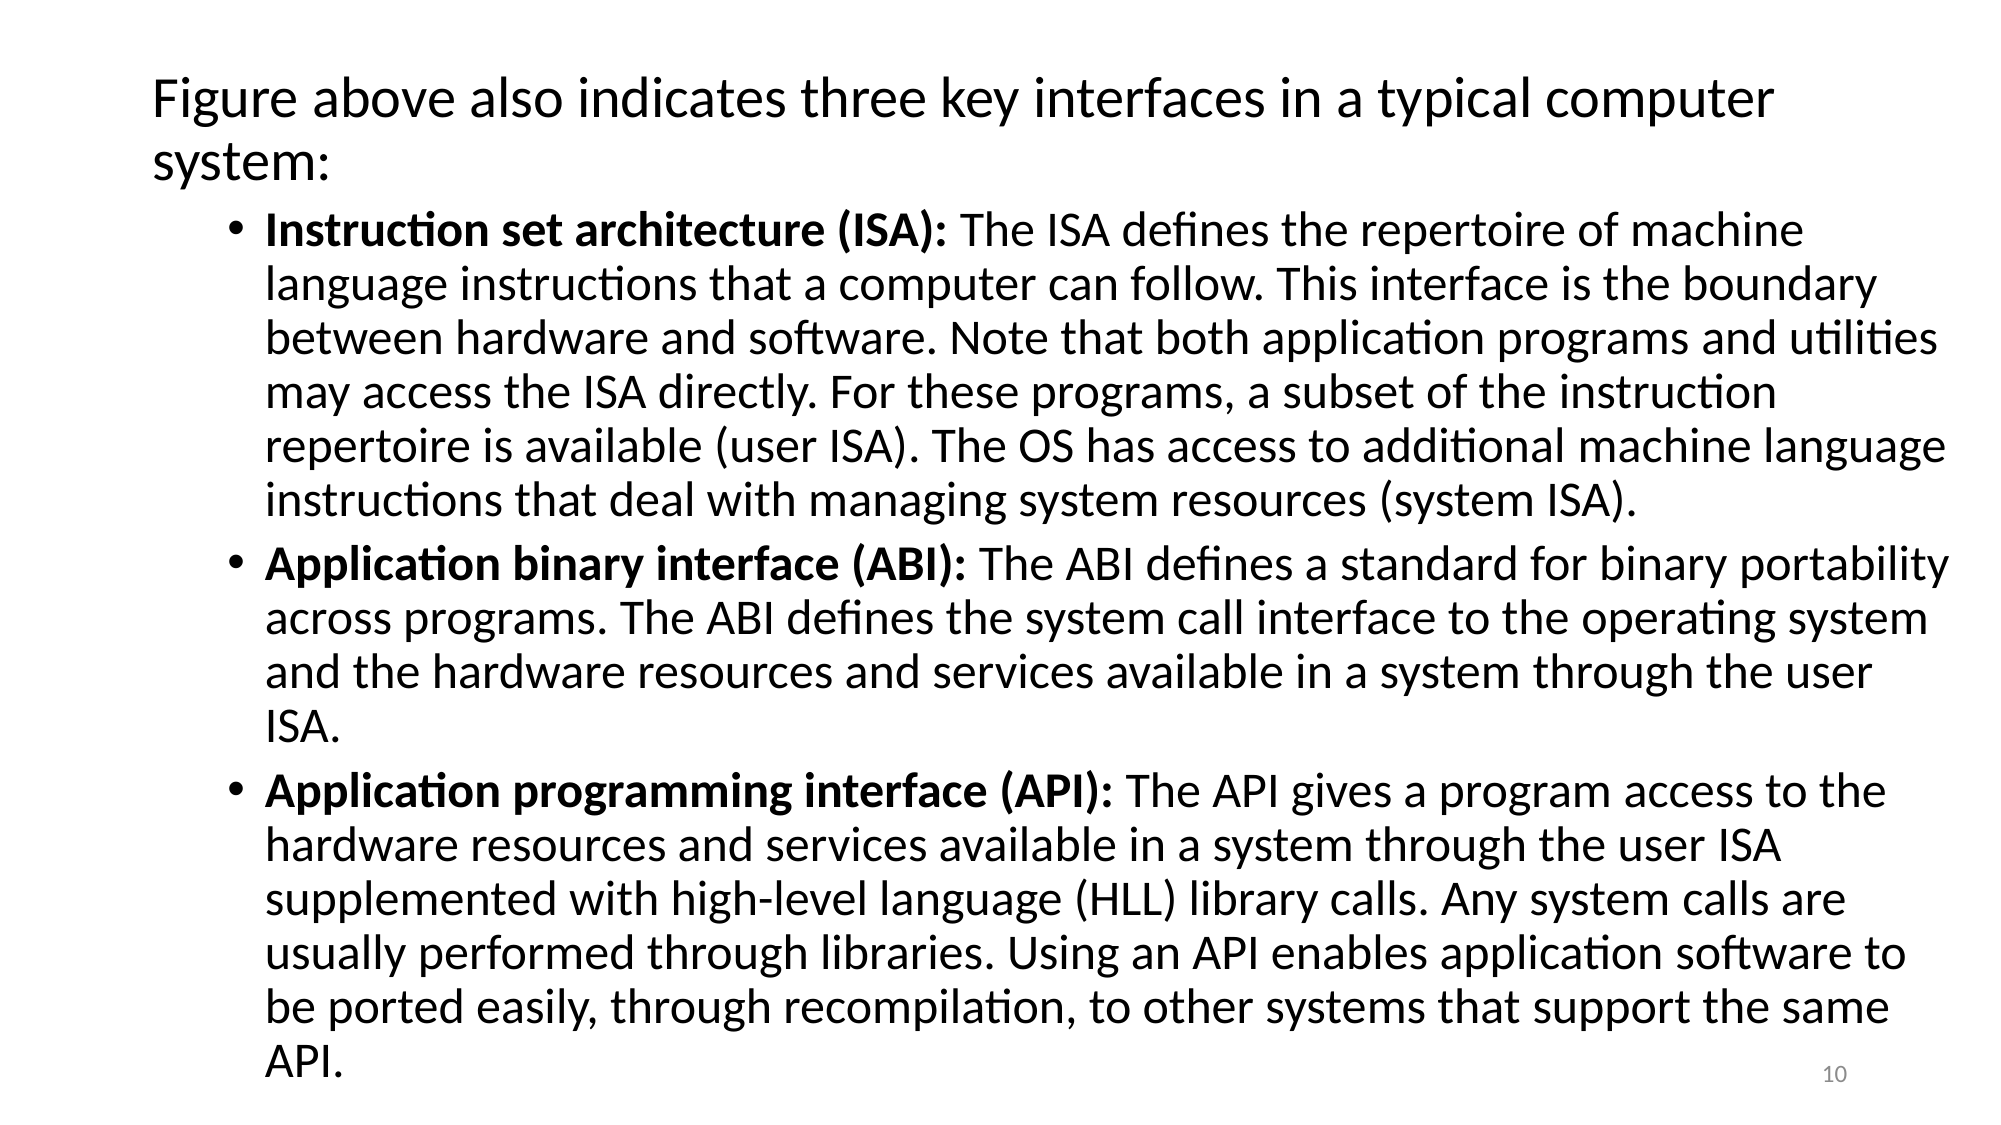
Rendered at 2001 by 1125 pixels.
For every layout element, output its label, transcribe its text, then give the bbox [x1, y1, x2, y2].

slide_number 10 [1412, 1042, 1863, 1103]
list Figure above also indicates three key interfaces in a typical computer system: Instruction set architecture (ISA): The ISA defines the repertoire of machine language instructions that a computer can follow. This interface is the boundary between hardware and software. Note that both application programs and utilities may access the ISA directly. For these programs, a subset of the instruction repertoire is available (user ISA). The OS has access to additional machine language instructions that deal with managing system resources (system ISA). Application binary interface (ABI): The ABI defines a standard for binary portability across programs. The ABI defines the system call interface to the operating system and the hardware resources and services available in a system through the user ISA. Application programming interface (API): The API gives a program access to the hardware resources and services available in a system through the user ISA supplemented with high-level language (HLL) library calls. Any system calls are usually performed through libraries. Using an API enables application software to be ported easily, through recompilation, to other systems that support the same API. [137, 59, 1966, 1103]
